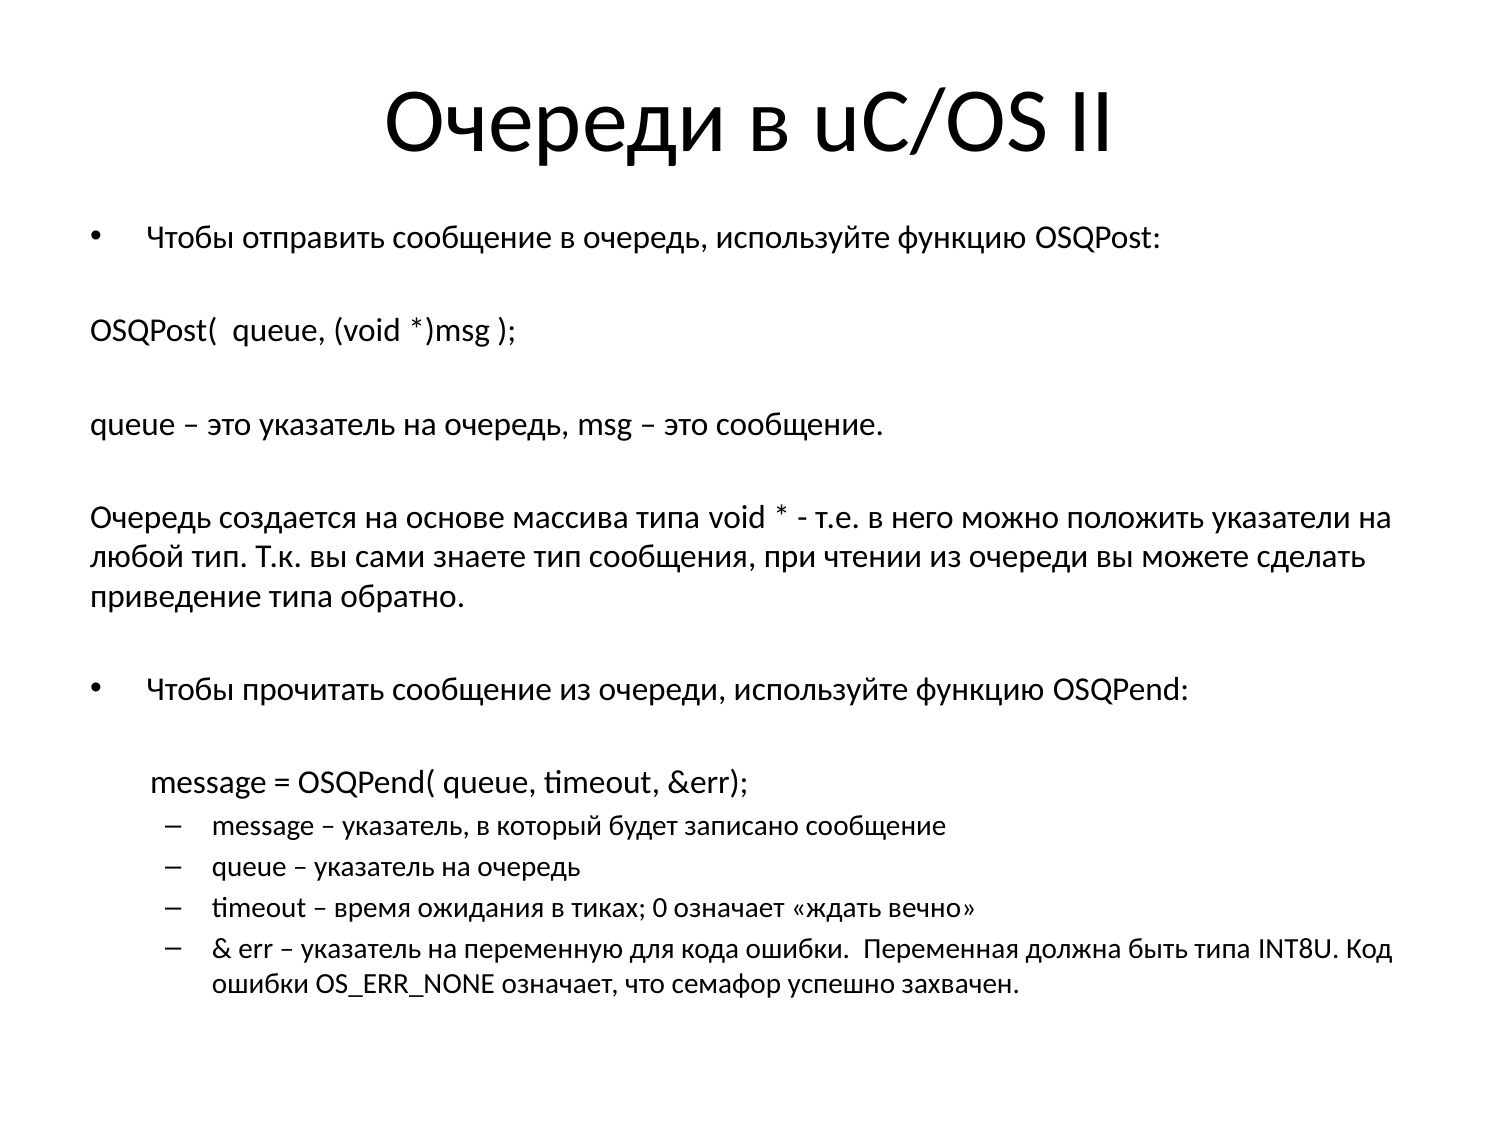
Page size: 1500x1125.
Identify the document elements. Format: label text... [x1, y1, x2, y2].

title Очереди в uC/OS II [75, 45, 1425, 185]
list Чтобы отправить сообщение в очередь, используйте функцию OSQPost: OSQPost( queue, (void *)msg ); queue – это указатель на очередь, msg – это сообщение. Очередь создается на основе массива типа void * - т.е. в него можно положить указатели на любой тип. Т.к. вы сами знаете тип сообщения, при чтении из очереди вы можете сделать приведение типа обратно. Чтобы прочитать сообщение из очереди, используйте функцию OSQPend: message = OSQPend( queue, timeout, &err); message – указатель, в который будет записано сообщение queue – указатель на очередь timeout – время ожидания в тиках; 0 означает «ждать вечно» & err – указатель на переменную для кода ошибки. Переменная должна быть типа INT8U. Код ошибки OS_ERR_NONE означает, что семафор успешно захвачен. [75, 208, 1425, 1083]
